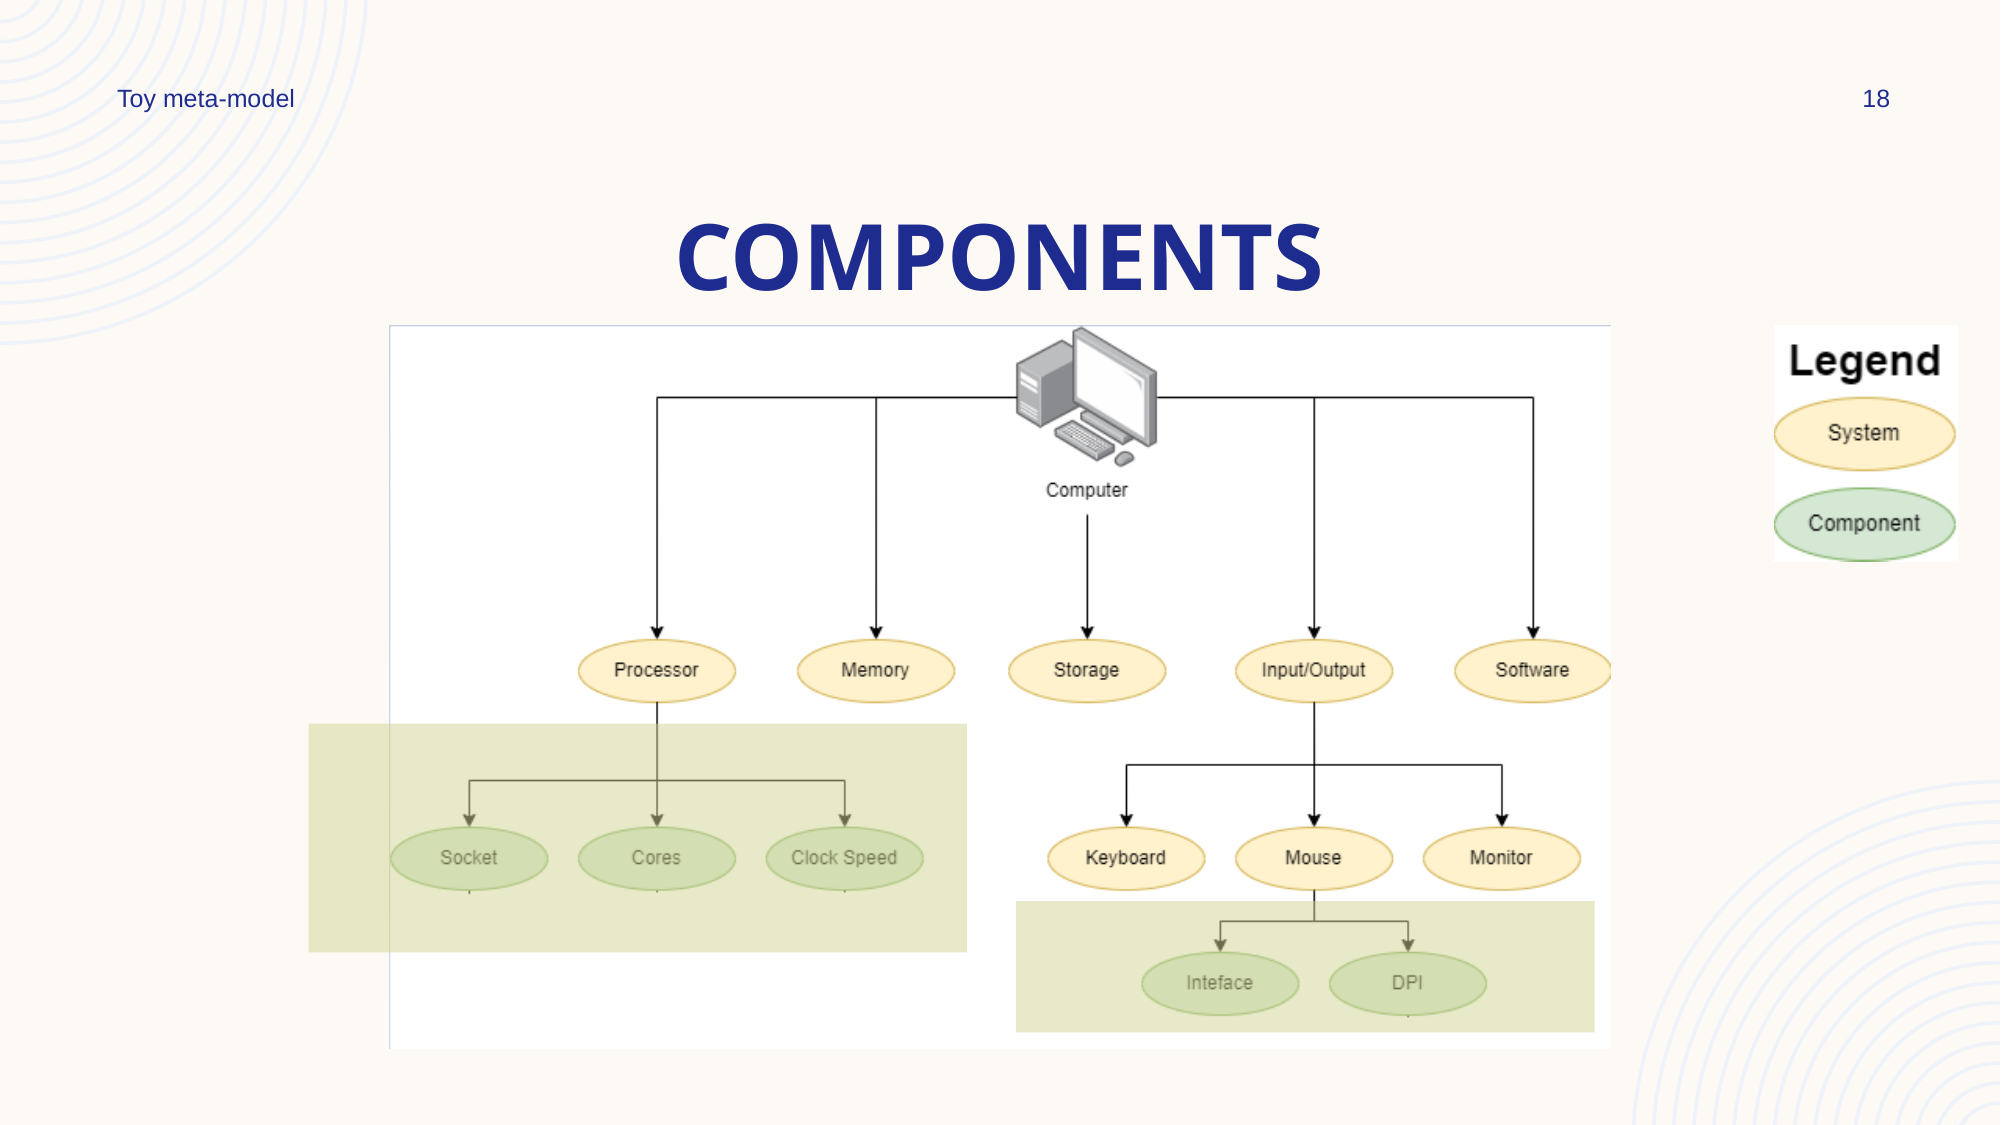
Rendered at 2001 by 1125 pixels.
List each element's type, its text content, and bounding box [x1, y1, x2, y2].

picture [1773, 325, 1958, 562]
title COMPONENTS [124, 199, 1875, 326]
slide_number 18 [1795, 75, 1958, 120]
text_box [308, 723, 389, 953]
footer Toy meta-model [101, 75, 627, 120]
picture [389, 325, 1611, 1049]
